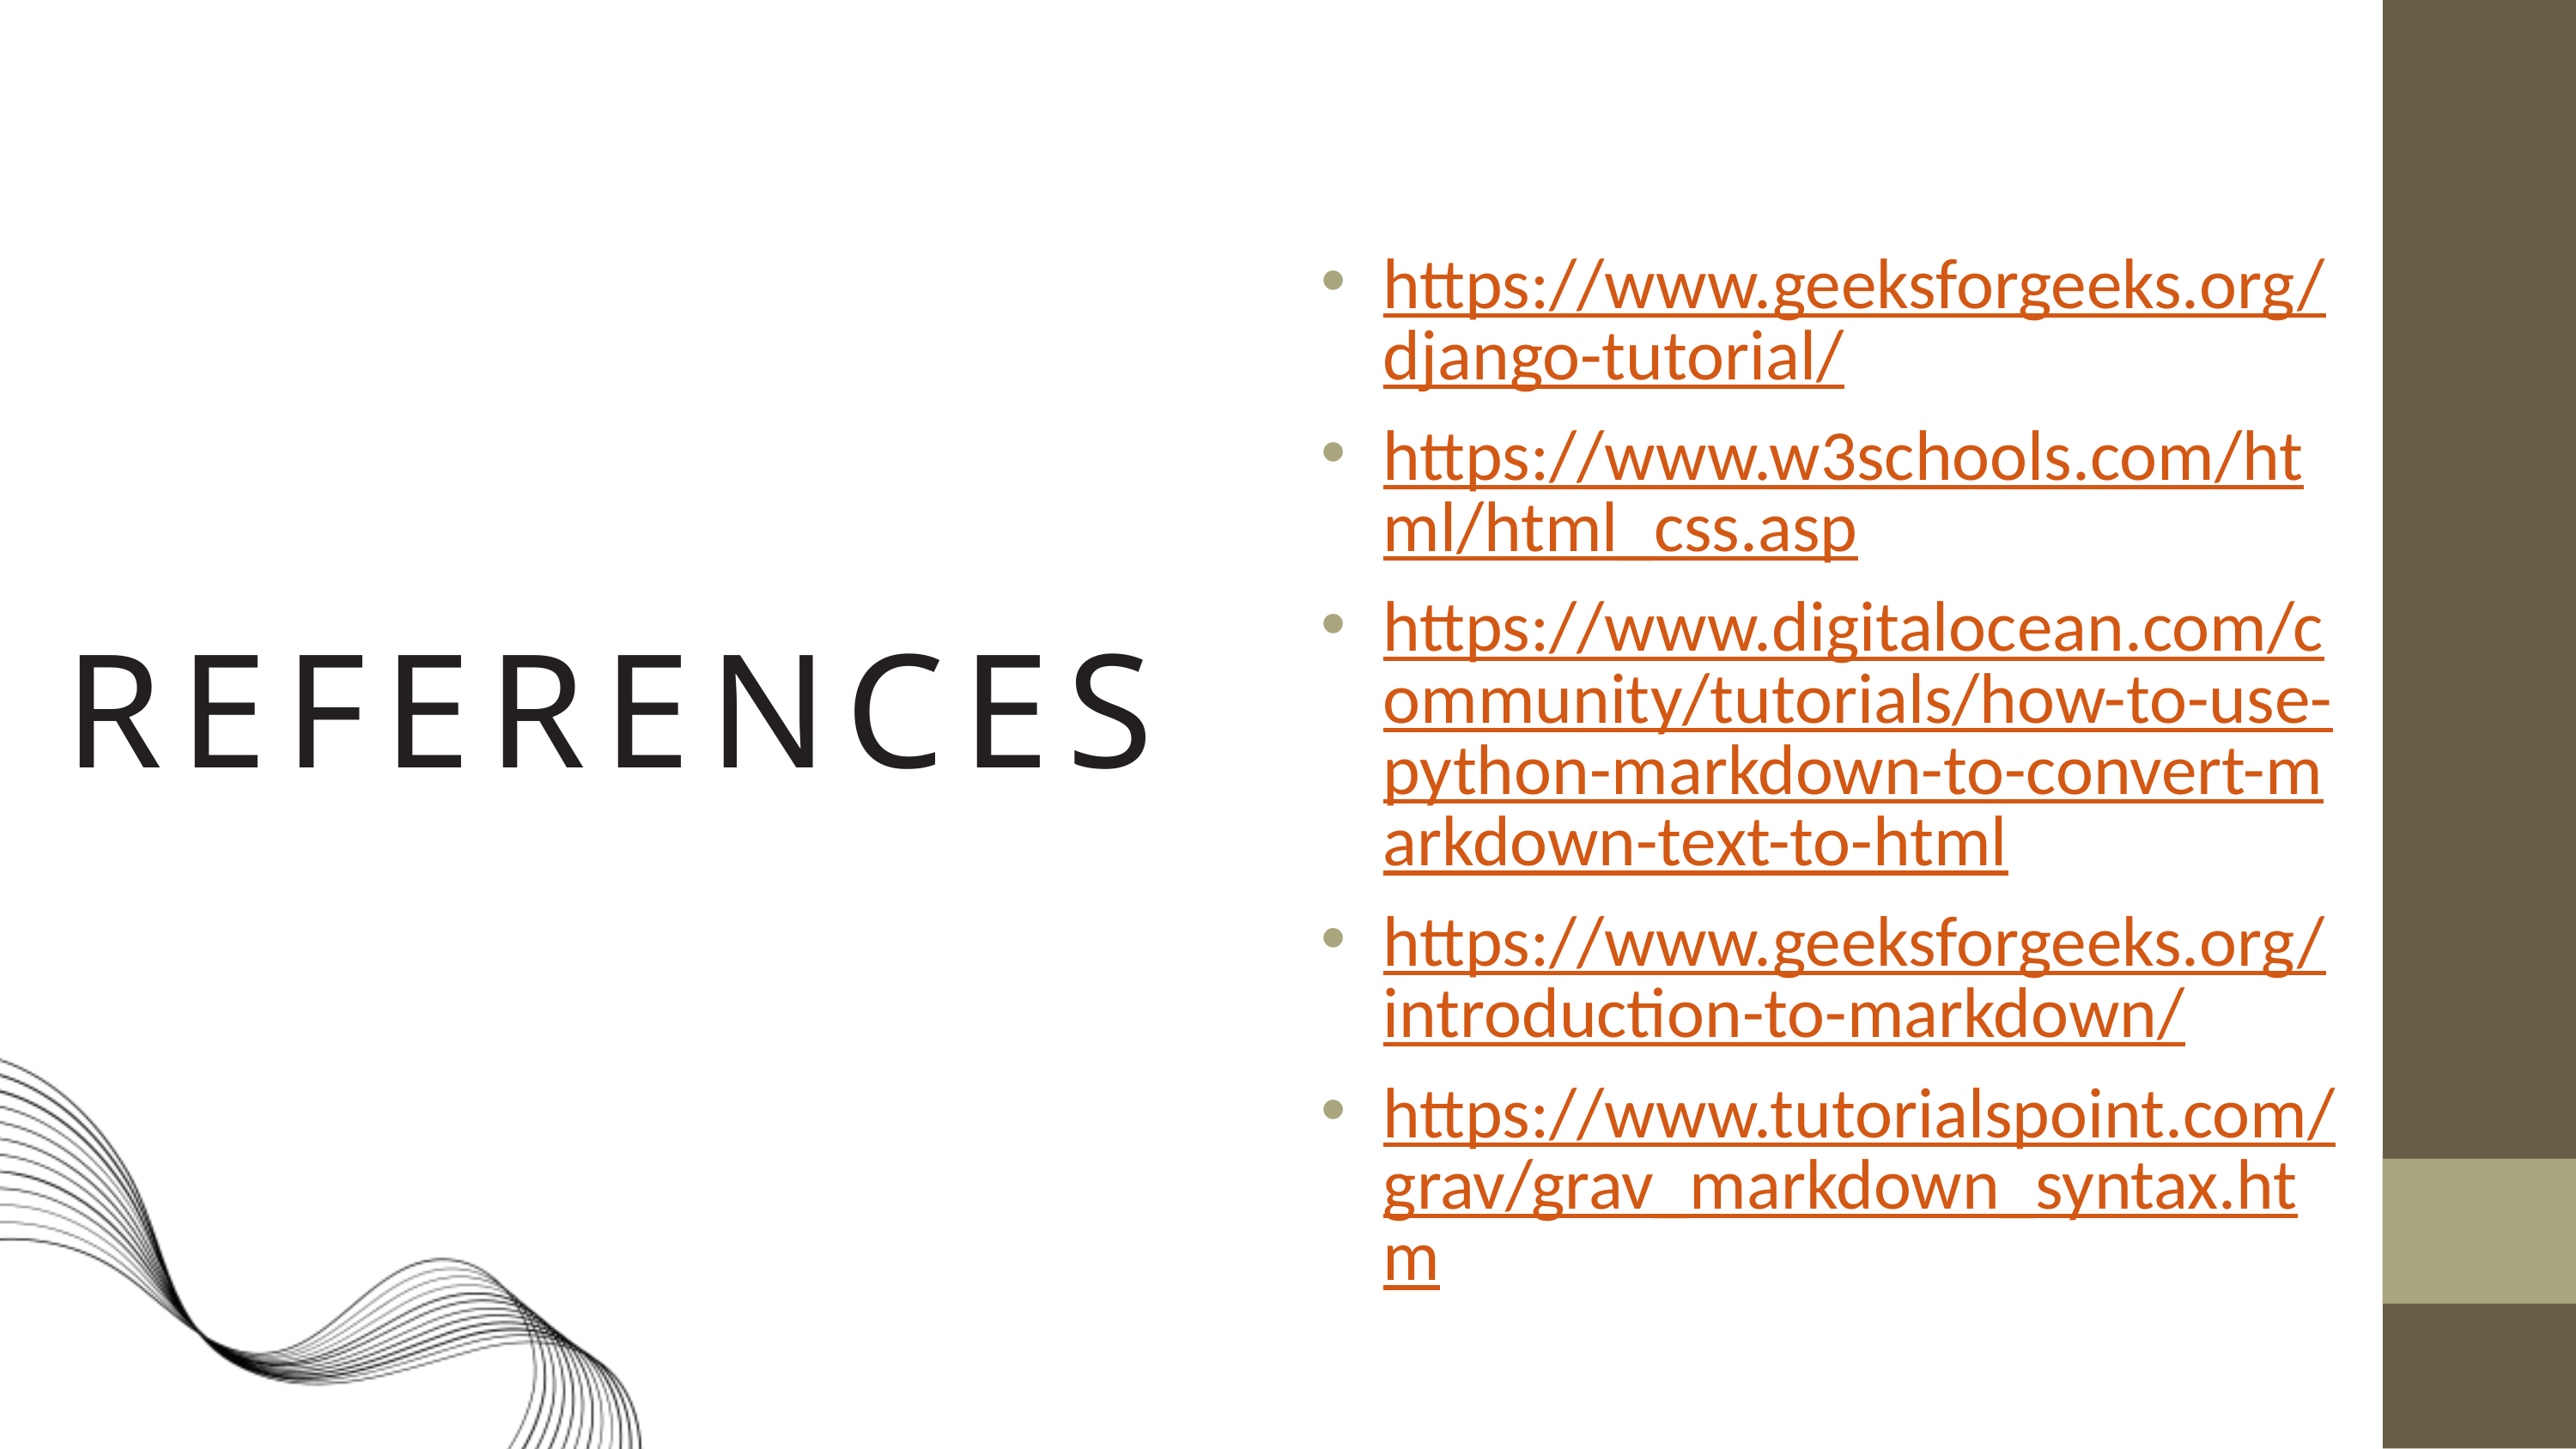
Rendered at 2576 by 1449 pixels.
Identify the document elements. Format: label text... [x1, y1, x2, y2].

text_box https://www.geeksforgeeks.org/django-tutorial/ https://www.w3schools.com/html/html_css.asp https://www.digitalocean.com/community/tutorials/how-to-use-python-markdown-to-convert-markdown-text-to-html https://www.geeksforgeeks.org/introduction-to-markdown/ https://www.tutorialspoint.com/grav/grav_markdown_syntax.htm [1277, 230, 2351, 1186]
picture [0, 1034, 645, 1449]
text_box REFERENCES [64, 552, 1277, 799]
